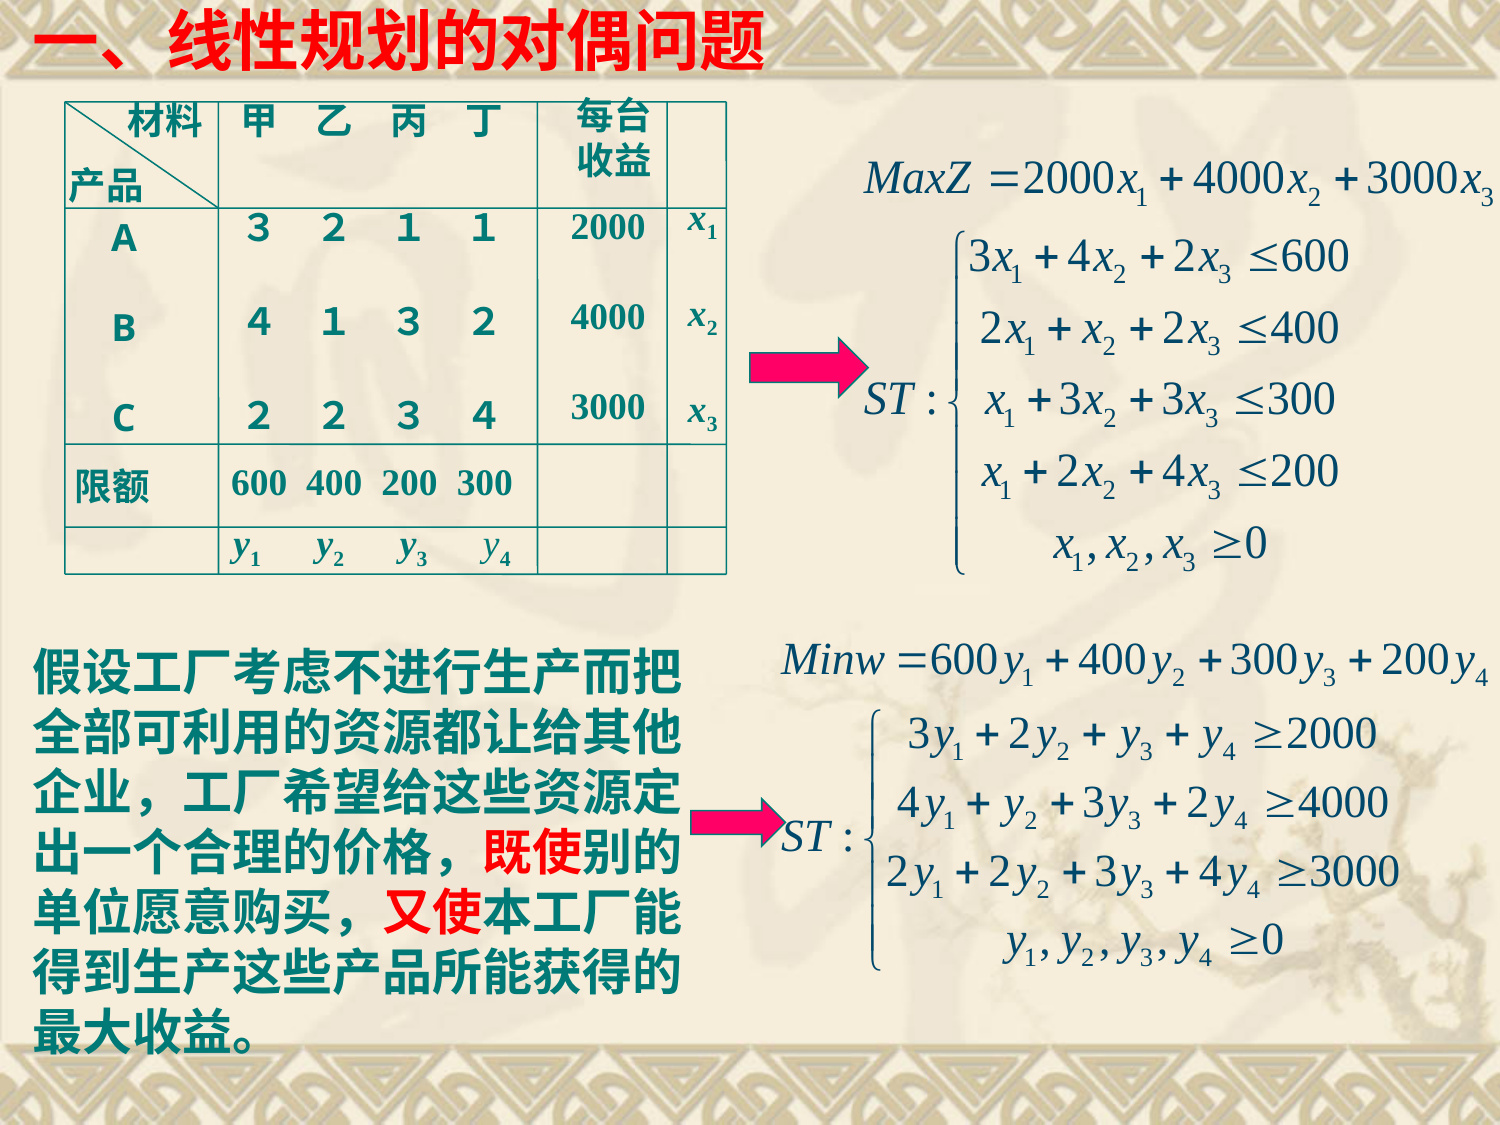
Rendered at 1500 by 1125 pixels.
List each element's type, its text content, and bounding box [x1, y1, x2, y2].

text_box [856, 146, 1500, 584]
picture [0, 0, 1500, 1125]
text_box 假设工厂考虑不进行生产而把全部可利用的资源都让给其他企业，工厂希望给这些资源定出一个合理的价格，既使别的单位愿意购买，又使本工厂能得到生产这些产品所能获得的最大收益。 [17, 633, 731, 1098]
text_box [773, 629, 1495, 979]
text_box [749, 338, 856, 398]
text_box [690, 798, 773, 847]
text_box 一、线性规划的对偶问题 [18, 0, 782, 86]
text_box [64, 90, 727, 575]
